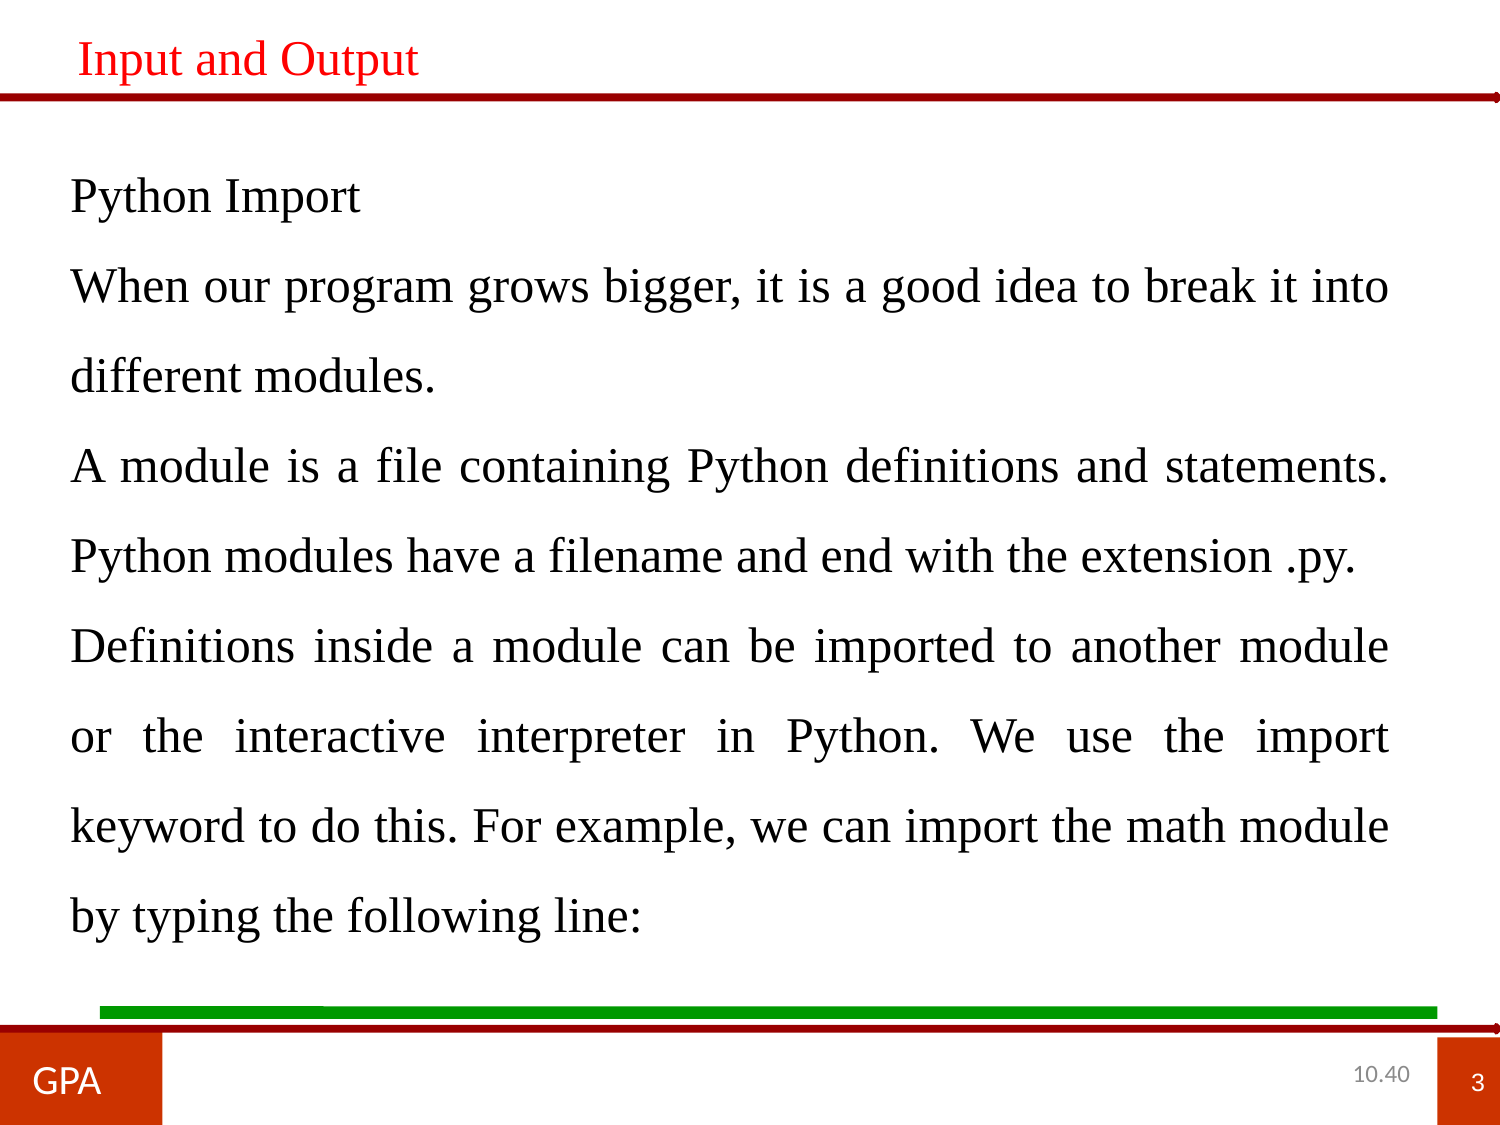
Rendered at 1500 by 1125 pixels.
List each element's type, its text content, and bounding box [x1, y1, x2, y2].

text_box Python Import When our program grows bigger, it is a good idea to break it into different modules. A module is a file containing Python definitions and statements. Python modules have a filename and end with the extension .py. Definitions inside a module can be imported to another module or the interactive interpreter in Python. We use the import keyword to do this. For example, we can import the math module by typing the following line: [55, 125, 1406, 975]
text_box 3 [1437, 1037, 1500, 1125]
text_box [1349, 1050, 1381, 1111]
text_box [0, 91, 1500, 104]
text_box Input and Output [62, 17, 538, 93]
text_box [0, 1023, 1500, 1035]
text_box GPA [0, 1033, 163, 1125]
slide_number 10.40 [1074, 1042, 1425, 1103]
